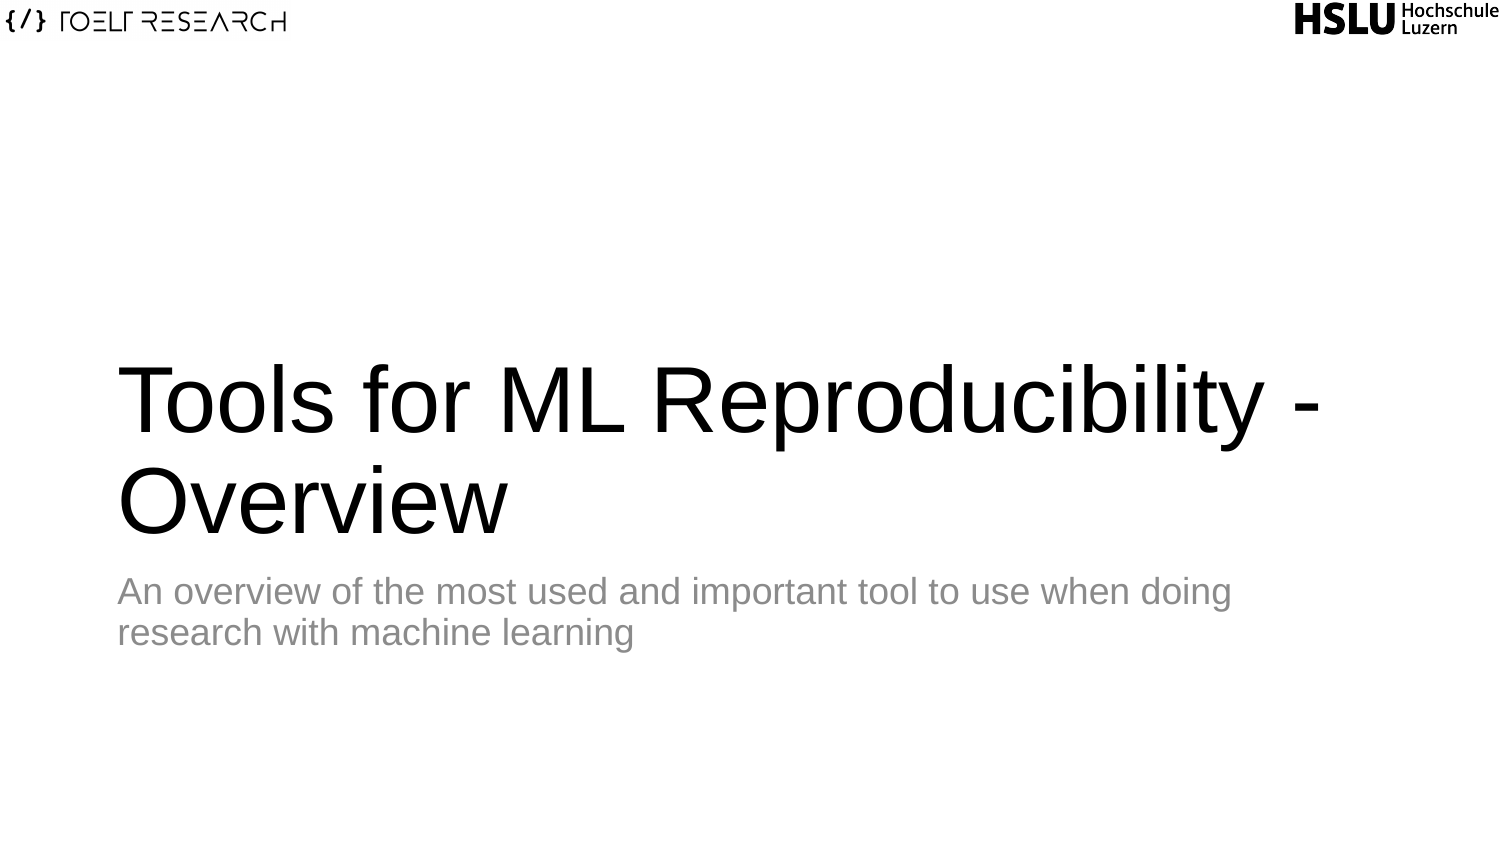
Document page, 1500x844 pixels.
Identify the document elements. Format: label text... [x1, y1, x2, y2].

title Tools for ML Reproducibility - Overview [102, 210, 1397, 562]
picture [1295, 2, 1499, 35]
list An overview of the most used and important tool to use when doing research with machine learning [102, 564, 1397, 750]
picture [0, 0, 291, 41]
